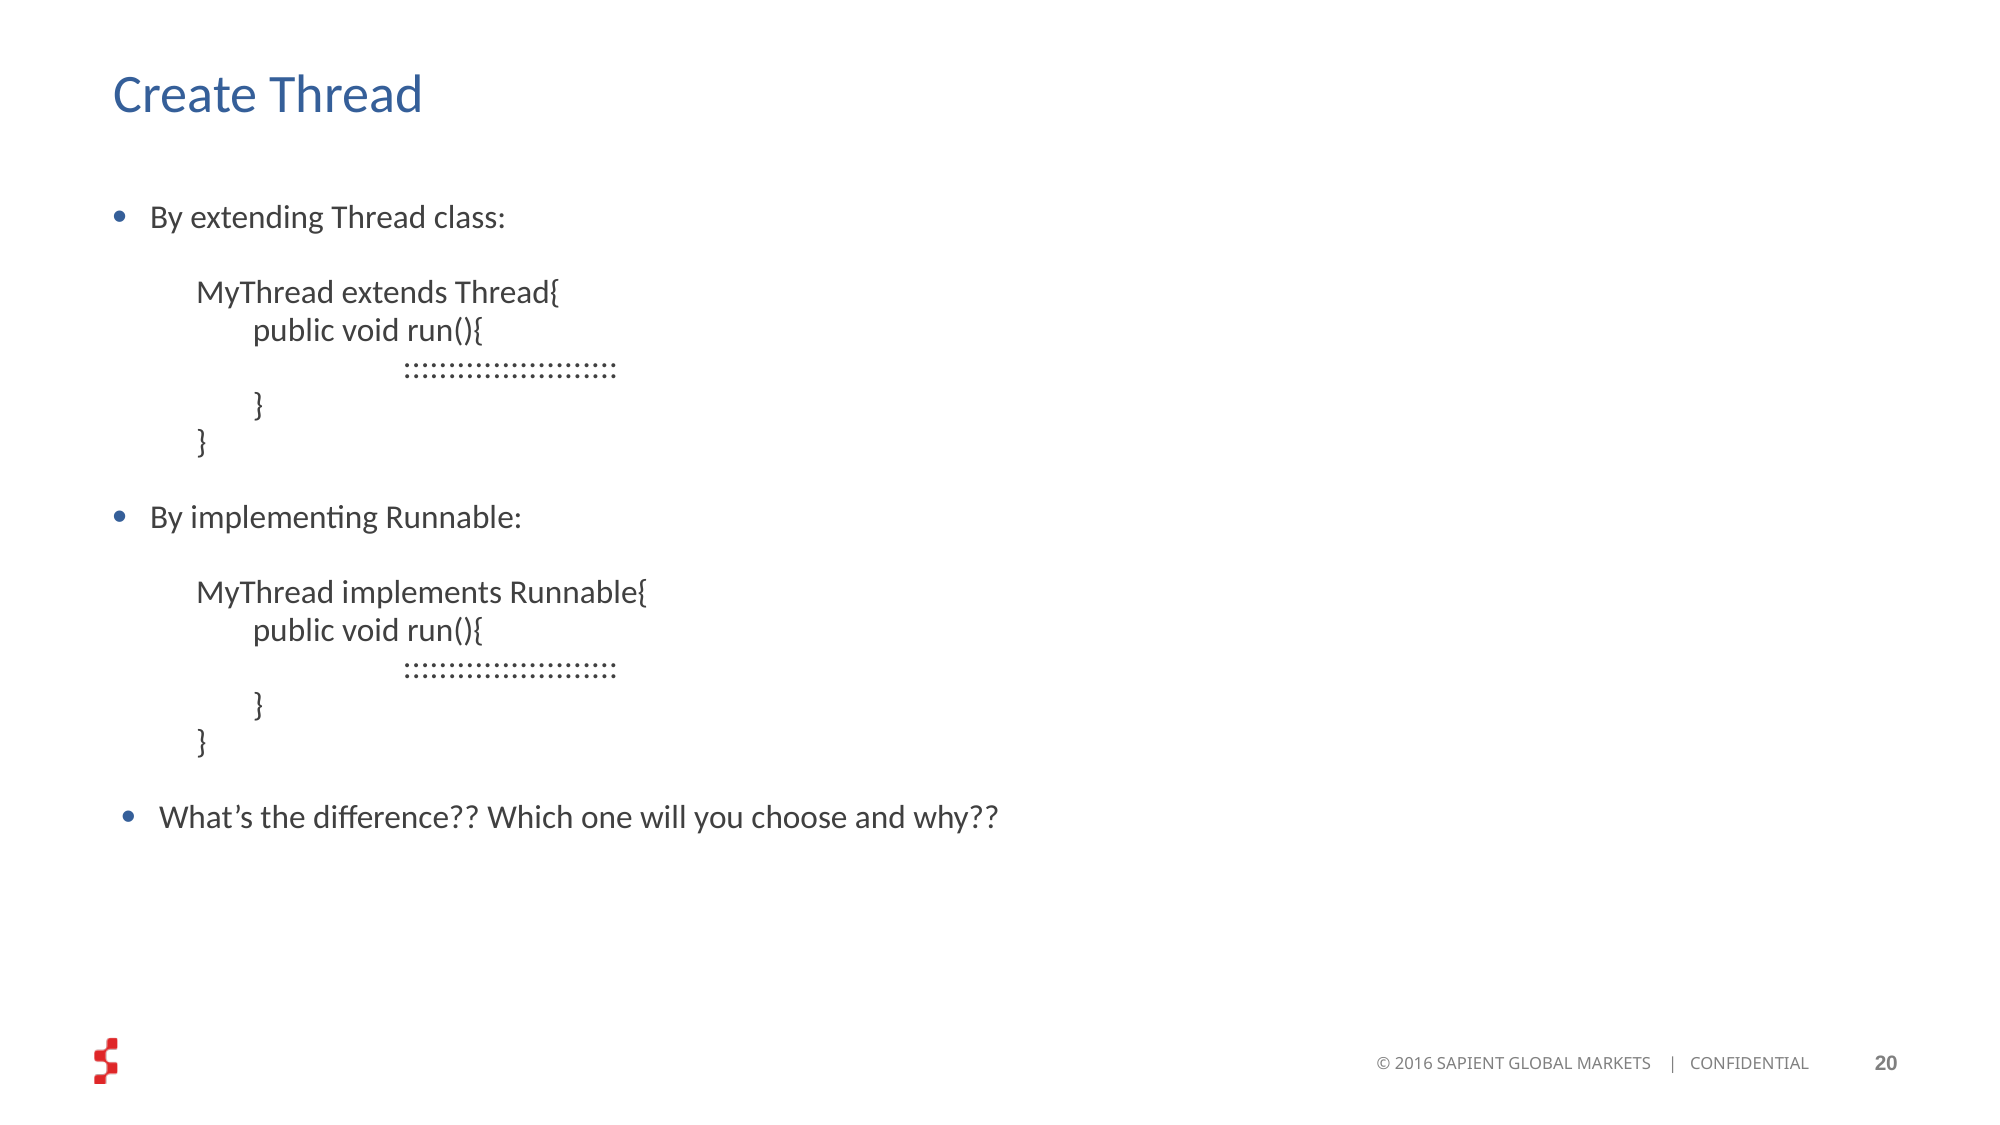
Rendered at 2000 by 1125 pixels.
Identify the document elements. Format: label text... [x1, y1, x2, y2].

text_box Create Thread [98, 65, 1900, 149]
text_box By extending Thread class: MyThread extends Thread{ public void run(){ :::::::::::::::::::::::: } } By implementing Runnable: MyThread implements Runnable{ public void run(){ :::::::::::::::::::::::: } } What’s the difference?? Which one will you choose and why?? [97, 161, 1897, 1010]
